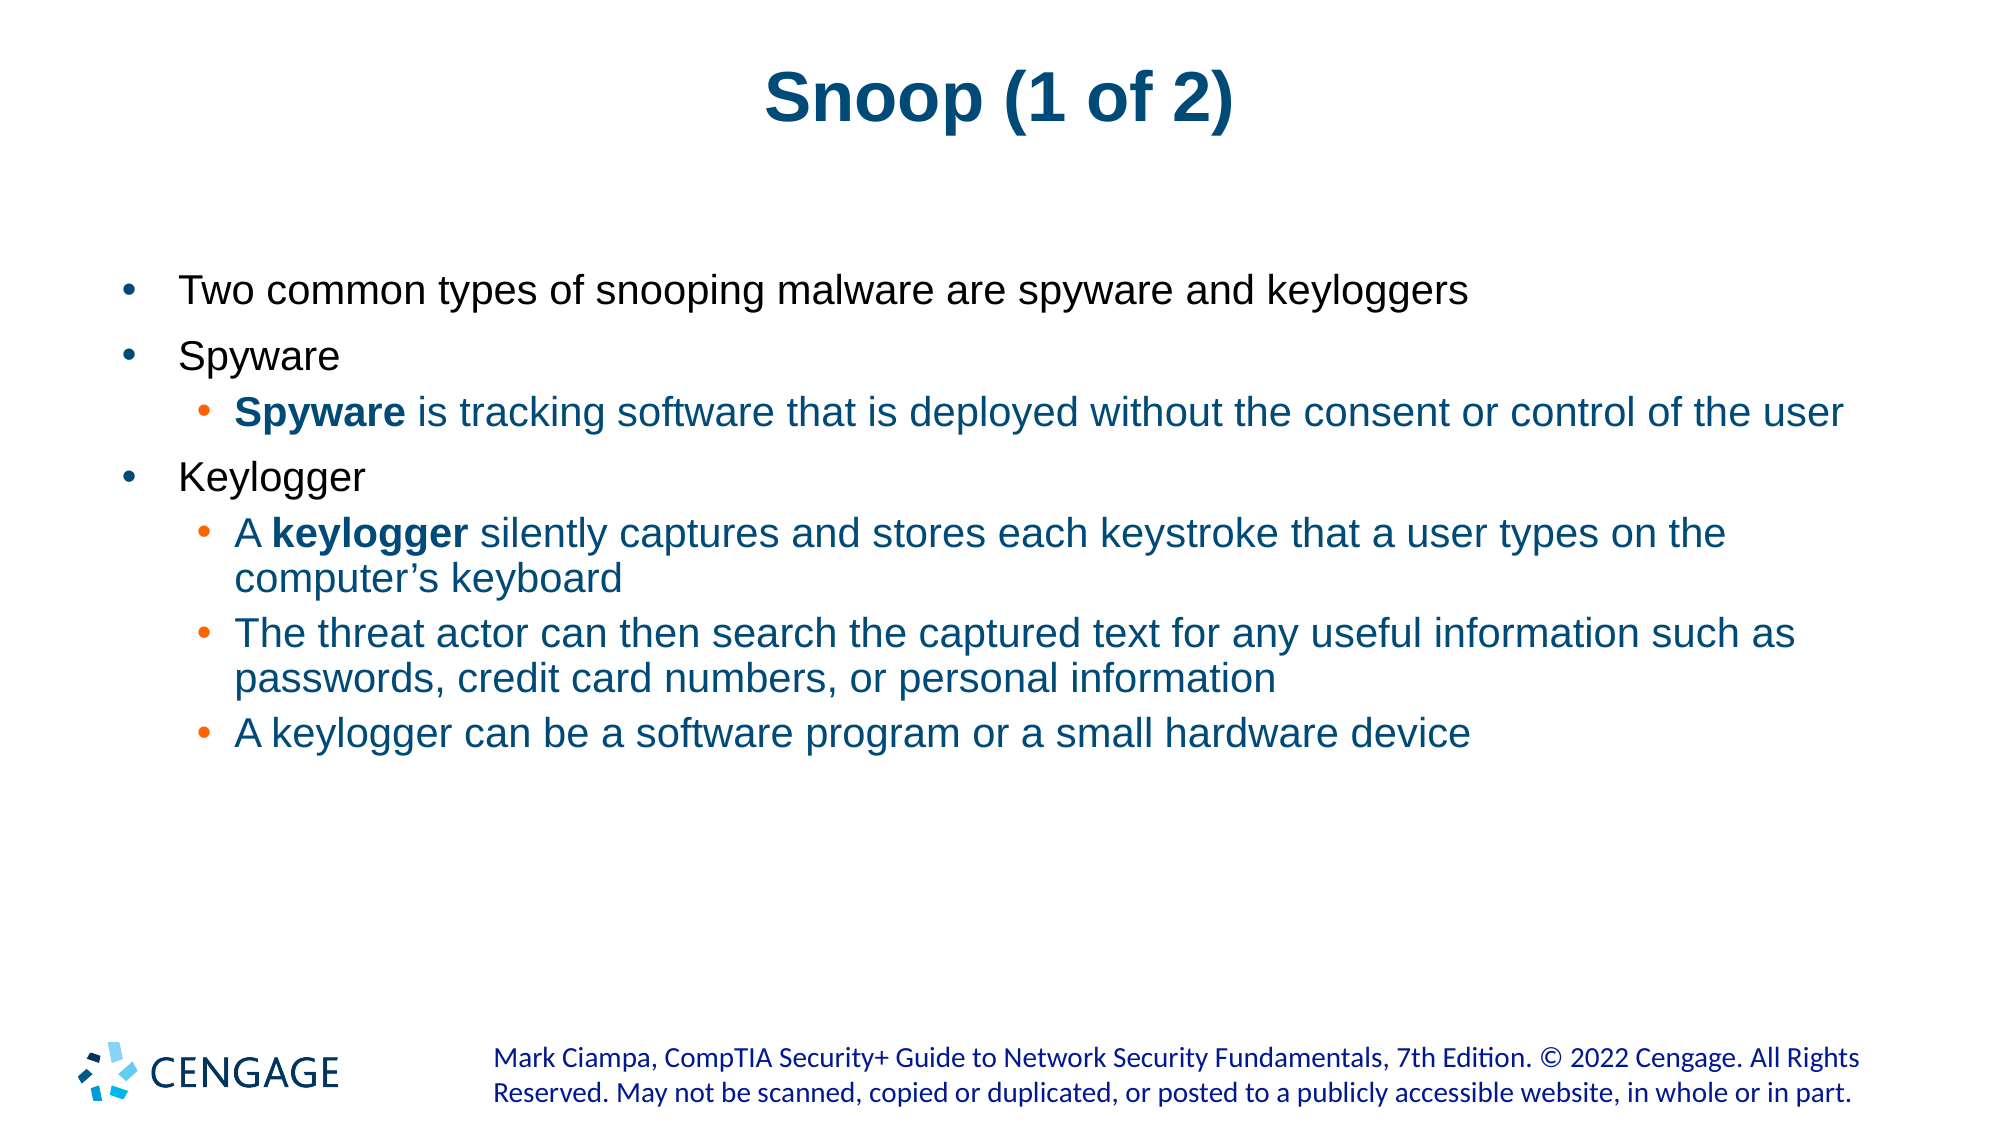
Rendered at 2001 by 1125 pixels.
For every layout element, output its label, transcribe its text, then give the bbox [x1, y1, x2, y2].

list Two common types of snooping malware are spyware and keyloggers Spyware Spyware is tracking software that is deployed without the consent or control of the user Keylogger A keylogger silently captures and stores each keystroke that a user types on the computer’s keyboard The threat actor can then search the captured text for any useful information such as passwords, credit card numbers, or personal information A keylogger can be a software program or a small hardware device [121, 268, 1880, 990]
title Snoop (1 of 2) [137, 59, 1863, 171]
picture [78, 1042, 338, 1101]
